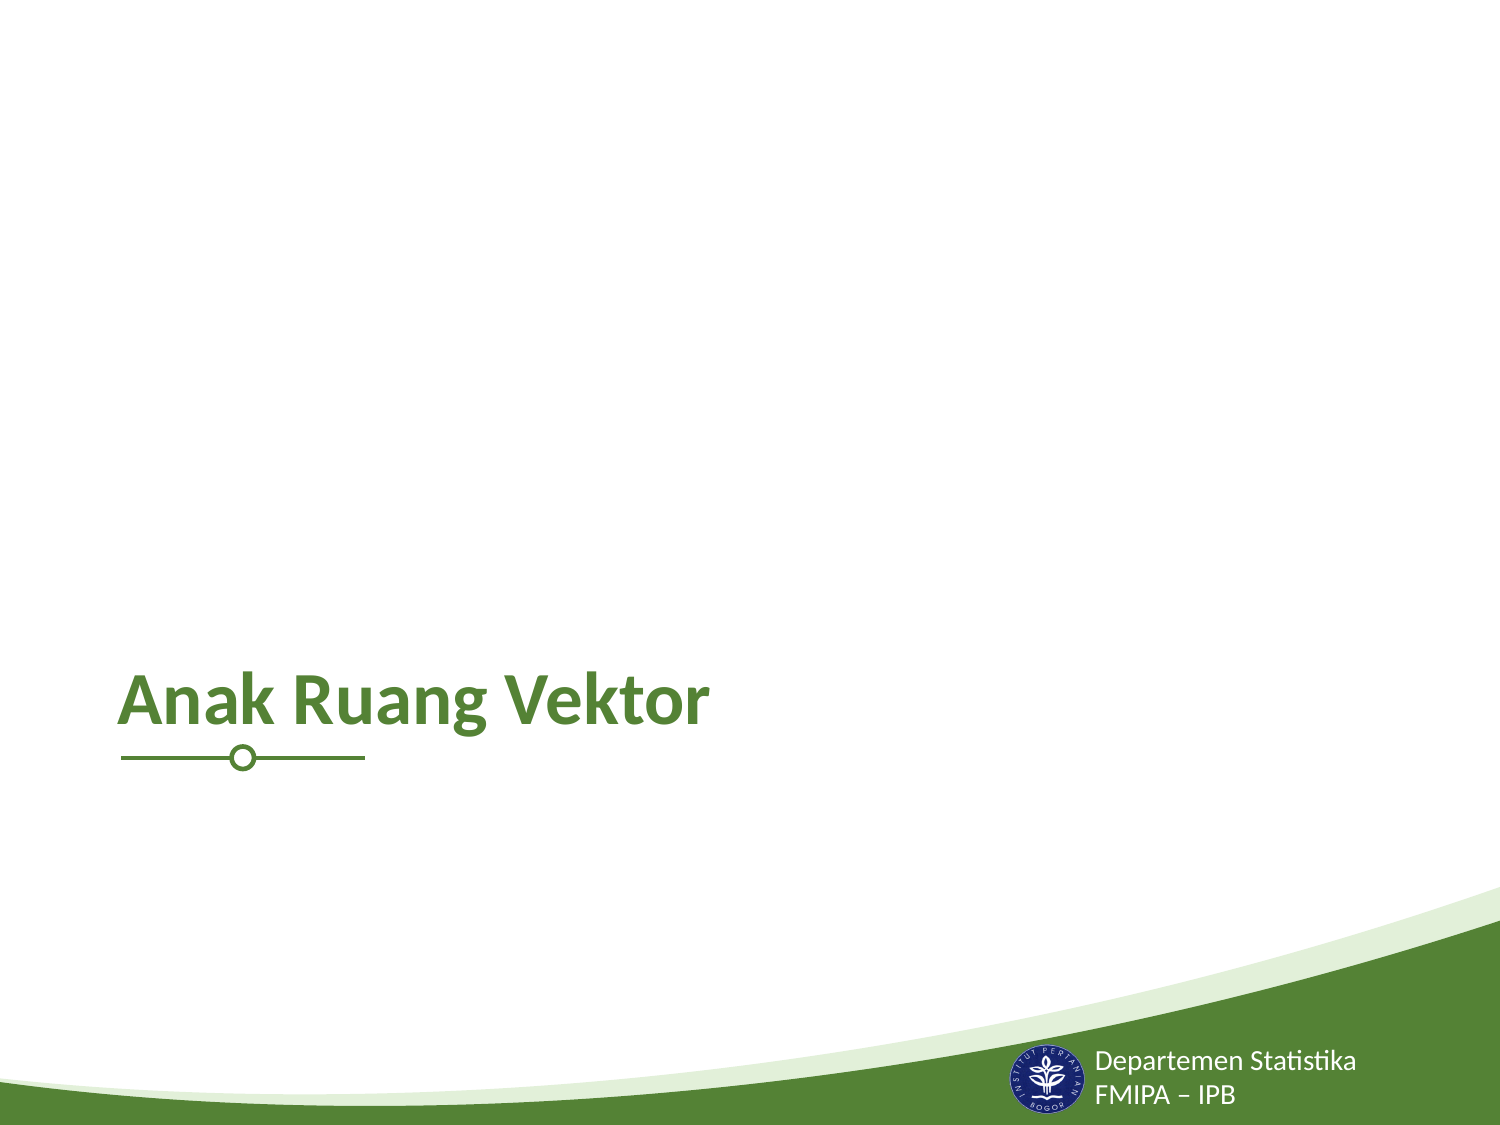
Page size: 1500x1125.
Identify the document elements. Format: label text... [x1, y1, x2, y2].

title Anak Ruang Vektor [102, 280, 1397, 749]
picture [1009, 1044, 1085, 1114]
